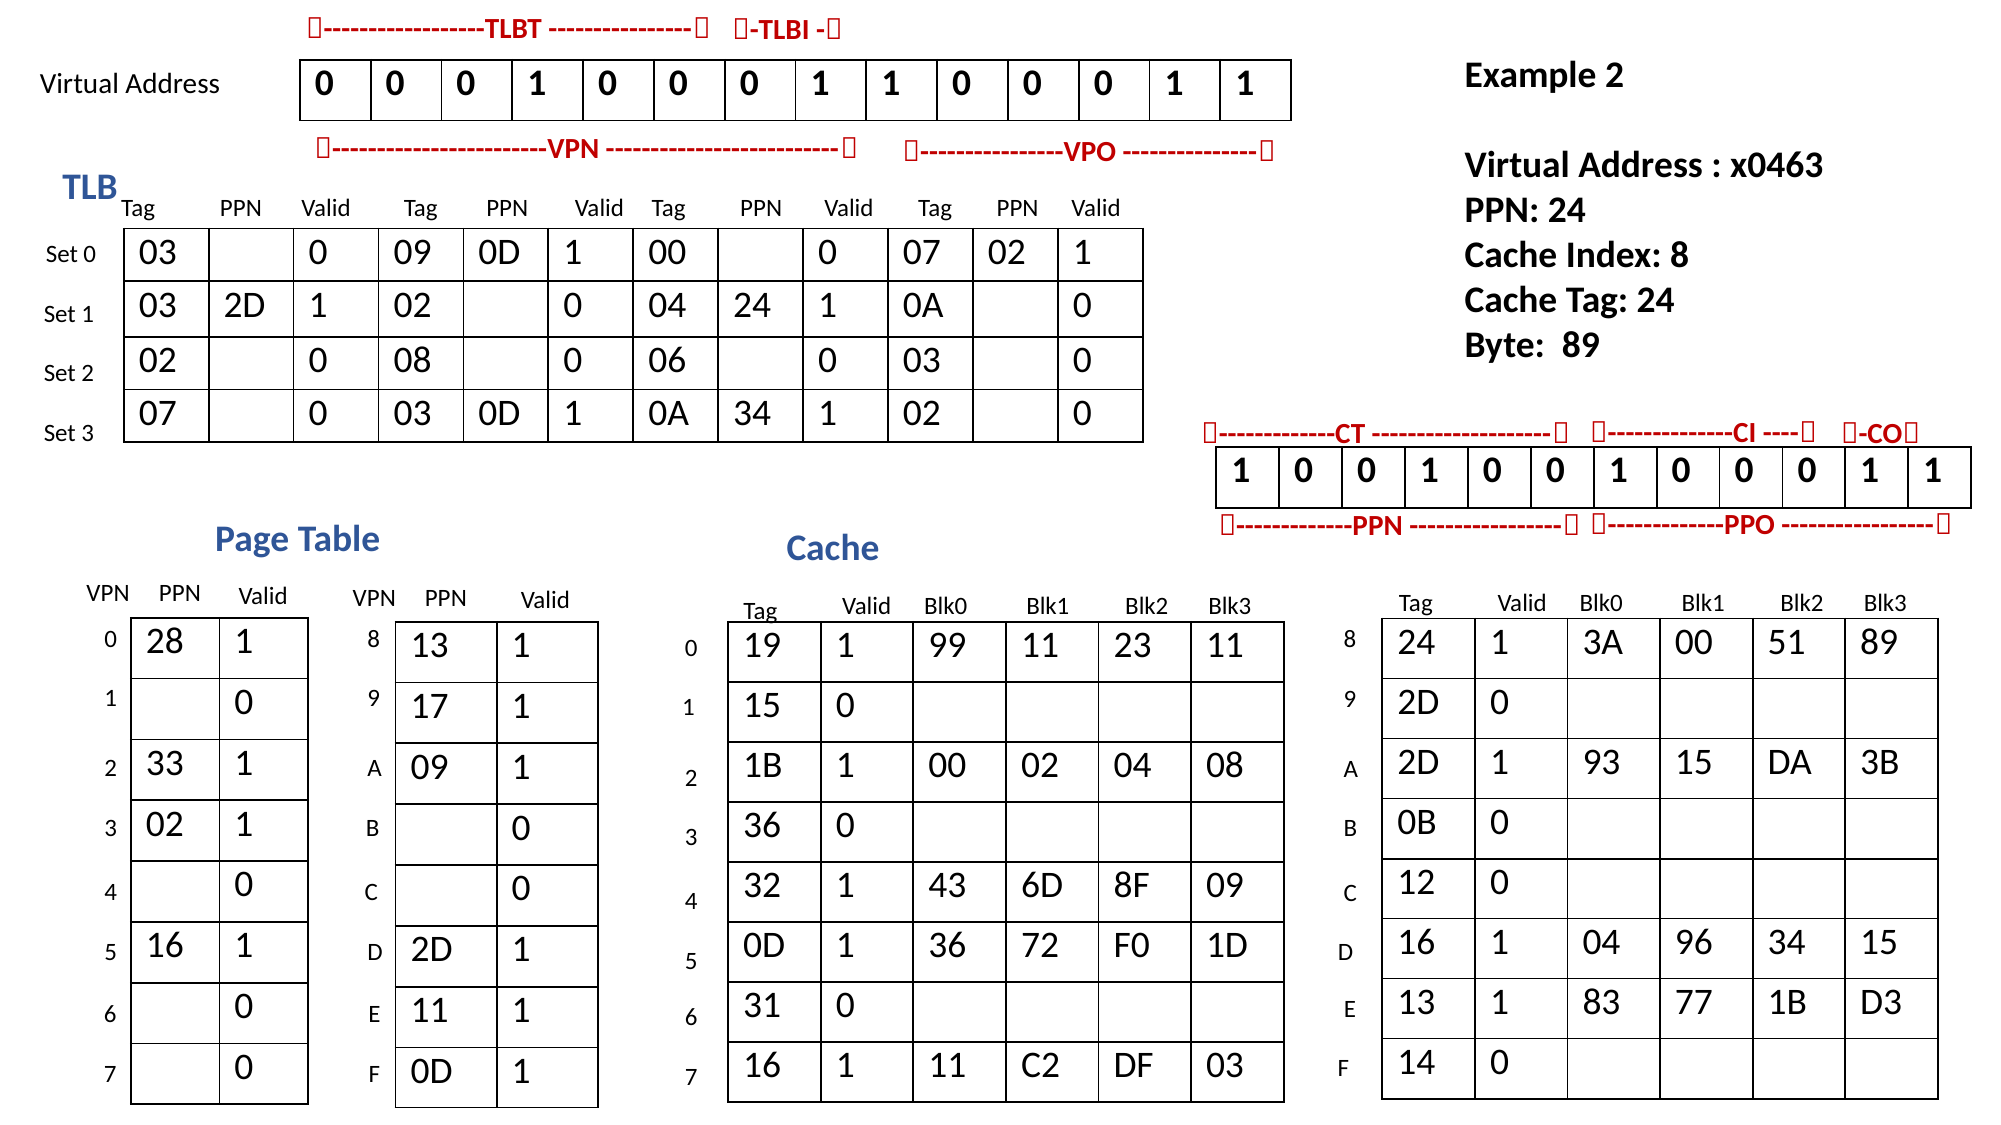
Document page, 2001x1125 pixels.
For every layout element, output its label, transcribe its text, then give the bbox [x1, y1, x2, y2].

table_header [1754, 859, 1844, 918]
table_cell 08 [1192, 743, 1283, 801]
text_box Blk2 [1110, 581, 1184, 627]
text_box Page Table [200, 506, 437, 567]
table_cell [210, 390, 293, 441]
table_cell [1007, 803, 1098, 861]
text_box B [1317, 804, 1373, 850]
table_cell [210, 338, 293, 389]
table_cell 1 [822, 1043, 912, 1101]
table_cell 1 [822, 923, 912, 981]
text_box 3 [658, 813, 713, 858]
text_box Valid [809, 184, 889, 230]
table_cell 03 [125, 282, 208, 336]
table_cell 16 [132, 923, 219, 982]
text_box -------------PPO ----------------- [1575, 497, 1993, 548]
table_cell 0D [464, 390, 547, 441]
text_box Valid [506, 576, 586, 621]
table_header 00 [634, 229, 717, 280]
table_cell 0 [1059, 390, 1142, 441]
table_cell [1007, 683, 1098, 741]
table_cell [1846, 799, 1937, 858]
table_cell 2D [396, 927, 496, 986]
text_box ------------------------VPN -------------------------- [299, 121, 905, 172]
text_box -TLBI - [717, 2, 903, 53]
text_box -CO [1826, 407, 1977, 458]
table_header [210, 229, 293, 280]
table_cell [396, 866, 496, 925]
table_header 07 [889, 229, 972, 280]
table_header 13 [396, 623, 496, 682]
table_header 1 [220, 619, 307, 678]
table_cell [464, 338, 547, 389]
table_cell 1 [294, 282, 378, 336]
text_box Blk2 [1765, 579, 1839, 624]
text_box Valid [1482, 579, 1562, 624]
table_cell 15 [1661, 739, 1752, 798]
table_cell [1846, 679, 1937, 738]
table_cell [1192, 983, 1283, 1041]
table_cell 0 [549, 338, 632, 389]
table_header 0 [584, 61, 653, 120]
text_box 7 [89, 1049, 132, 1095]
table_cell [1661, 679, 1752, 738]
table_cell 0 [294, 390, 378, 441]
table_cell 0 [1476, 799, 1567, 858]
text_box Blk0 [1564, 579, 1638, 624]
table_cell 1 [549, 390, 632, 441]
table_cell 1 [220, 801, 307, 860]
table_cell 2D [1383, 679, 1474, 738]
table_header 1 [513, 61, 582, 120]
text_box C [349, 868, 393, 913]
table_header 1 [1846, 458, 1907, 497]
table_header [1568, 859, 1659, 918]
table_cell [974, 282, 1057, 336]
table_header 0 [372, 61, 441, 120]
table_cell [719, 338, 802, 389]
text_box 6 [89, 989, 132, 1035]
text_box 7 [658, 1052, 713, 1098]
table_header 0 [1476, 859, 1567, 918]
table_cell 08 [379, 338, 463, 389]
text_box TLB [47, 154, 155, 215]
table_cell 34 [1754, 919, 1844, 978]
table_cell 00 [914, 743, 1005, 801]
text_box 8 [1317, 615, 1372, 660]
table_cell [132, 679, 219, 739]
table_header 0 [655, 61, 724, 120]
table_header 0 [938, 61, 1007, 120]
text_box Valid [1056, 184, 1136, 230]
text_box 2 [658, 753, 713, 799]
table_header 09 [379, 229, 463, 280]
table_header 11 [1007, 623, 1098, 681]
text_box D [1317, 928, 1369, 973]
text_box ----------------VPO --------------- [887, 124, 1314, 175]
table_cell 0A [889, 282, 972, 336]
table_header 0 [1469, 458, 1530, 498]
table_cell 0 [498, 866, 597, 925]
table_header 1 [1406, 458, 1467, 498]
table_cell 1 [822, 743, 912, 801]
table_cell [1192, 803, 1283, 861]
table_header 02 [974, 229, 1057, 280]
text_box 0 [658, 623, 713, 669]
table_cell 02 [379, 282, 463, 336]
table_header 1 [1217, 458, 1278, 498]
table_cell 02 [889, 390, 972, 441]
table_cell 1 [220, 923, 307, 982]
table_cell 72 [1007, 923, 1098, 981]
table_cell 93 [1568, 739, 1659, 798]
text_box PPN [412, 573, 483, 619]
table_cell 1 [1476, 979, 1567, 1038]
text_box 5 [78, 927, 133, 973]
table_header 24 [1383, 619, 1474, 678]
text_box Valid [827, 581, 907, 627]
text_box -------------PPN ----------------- [1203, 498, 1622, 549]
text_box Tag [636, 184, 701, 230]
text_box Blk3 [1848, 579, 1922, 624]
table_header 51 [1754, 619, 1844, 678]
text_box C [1317, 868, 1372, 914]
text_box VPN [71, 568, 145, 614]
table_cell 11 [396, 988, 496, 1047]
table_header 8F [1099, 863, 1190, 921]
text_box 4 [78, 868, 133, 913]
table_cell [1007, 983, 1098, 1041]
text_box Blk1 [1666, 579, 1740, 624]
table_cell 0 [822, 803, 912, 861]
text_box Blk3 [1193, 581, 1267, 627]
table_header 1 [1150, 61, 1219, 120]
text_box E [1317, 984, 1372, 1030]
text_box VPN [337, 573, 412, 619]
table_header 23 [1099, 623, 1190, 681]
text_box 6 [658, 993, 713, 1039]
table_cell 0D [396, 1048, 496, 1107]
text_box Tag [728, 587, 793, 632]
table_header 99 [914, 623, 1005, 681]
table_header 0 [1783, 457, 1844, 497]
text_box Blk1 [1011, 581, 1085, 627]
table_header 1 [1909, 458, 1970, 497]
text_box PPN [981, 184, 1054, 230]
text_box A [1317, 745, 1374, 790]
table_cell 77 [1661, 979, 1752, 1038]
table_header 0 [1343, 458, 1404, 498]
table_cell 0D [729, 923, 820, 981]
table_header 1 [1476, 619, 1567, 678]
text_box ------------------TLBT ---------------- [291, 1, 755, 52]
table_header 0 [804, 229, 887, 280]
table_header 00 [1661, 619, 1752, 678]
table_header [1661, 859, 1752, 918]
table_cell [1754, 799, 1844, 858]
table_cell 0 [498, 805, 597, 864]
text_box Blk0 [909, 581, 983, 627]
table_cell 34 [719, 390, 802, 441]
text_box PPN [725, 184, 798, 230]
table_cell F0 [1099, 923, 1190, 981]
table_cell [974, 390, 1057, 441]
table_cell 03 [1192, 1043, 1283, 1101]
table_cell [974, 338, 1057, 389]
table_cell DA [1754, 739, 1844, 798]
table_cell 31 [729, 983, 820, 1041]
table_cell [1568, 799, 1659, 858]
table_header 09 [1192, 863, 1283, 921]
table_header 0 [1720, 457, 1782, 497]
table_header 12 [1383, 859, 1474, 918]
table_cell [1099, 983, 1190, 1041]
text_box B [339, 804, 395, 849]
table_cell [464, 282, 547, 336]
table_cell D3 [1846, 979, 1937, 1038]
table_header 1 [1059, 229, 1142, 280]
text_box 5 [658, 936, 713, 982]
table_cell 0 [1476, 679, 1567, 738]
table_cell [1099, 803, 1190, 861]
text_box --------------CI ---- [1575, 406, 1993, 457]
table_cell 0 [1059, 282, 1142, 336]
table_header 0 [1532, 458, 1593, 498]
text_box Virtual Address [25, 57, 236, 107]
table_cell 02 [132, 801, 219, 860]
table_header 19 [729, 623, 820, 681]
table_cell [1846, 1039, 1937, 1098]
table_cell 0 [822, 683, 912, 741]
table_cell 0B [1383, 799, 1474, 858]
text_box Set 2 [29, 349, 110, 394]
table_cell 06 [634, 338, 717, 389]
table_cell 13 [1383, 979, 1474, 1038]
table_header 0 [1080, 61, 1149, 120]
text_box Tag [1383, 579, 1448, 624]
table_cell 1 [220, 740, 307, 799]
table_cell 04 [1099, 743, 1190, 801]
table_cell 03 [379, 390, 463, 441]
table_cell 1 [1476, 919, 1567, 978]
text_box F [353, 1049, 396, 1095]
table_cell 15 [729, 683, 820, 741]
table_cell DF [1099, 1043, 1190, 1101]
table_header 1 [1221, 61, 1290, 120]
table_cell 11 [914, 1043, 1005, 1101]
text_box 4 [658, 877, 713, 922]
text_box 9 [1317, 674, 1372, 720]
text_box 8 [341, 619, 396, 660]
table_cell [1568, 1039, 1659, 1098]
table_cell 0A [634, 390, 717, 441]
text_box F [1317, 1044, 1365, 1089]
text_box PPN [145, 568, 217, 614]
table_header 0 [442, 61, 511, 120]
table_cell 2D [1383, 739, 1474, 798]
text_box A [352, 744, 397, 790]
table_cell 0 [1059, 338, 1142, 389]
table_header 43 [914, 863, 1005, 921]
table_cell 02 [125, 338, 208, 389]
table_cell 1 [804, 282, 887, 336]
table_header 1 [549, 229, 632, 280]
text_box E [353, 989, 396, 1035]
table_header 0D [464, 229, 547, 280]
table_cell 07 [125, 390, 208, 441]
table_header 1 [498, 623, 597, 682]
table_cell 1B [729, 743, 820, 801]
table_cell 0 [549, 282, 632, 336]
table_cell 1 [498, 683, 597, 742]
table_cell 24 [719, 282, 802, 336]
text_box PPN [471, 184, 544, 230]
table_cell C2 [1007, 1043, 1098, 1101]
text_box Set 3 [29, 408, 110, 454]
table_cell [132, 1044, 219, 1103]
table_header 0 [301, 61, 370, 120]
table_cell 0 [822, 983, 912, 1041]
text_box PPN [205, 184, 278, 230]
table_header 6D [1007, 863, 1098, 921]
text_box 9 [341, 674, 396, 719]
table_cell 15 [1846, 919, 1937, 978]
text_box D [340, 927, 398, 973]
table_cell [396, 805, 496, 864]
table_header 32 [729, 863, 820, 921]
text_box Set 0 [31, 229, 112, 275]
table_header 28 [132, 619, 219, 678]
table_header 1 [796, 61, 865, 120]
text_box 3 [78, 804, 133, 849]
table_cell 0 [220, 862, 307, 921]
table_cell 36 [914, 923, 1005, 981]
table_header 1 [867, 61, 936, 120]
text_box 1 [78, 674, 133, 719]
table_cell 0 [1476, 1039, 1567, 1098]
table_header 11 [1192, 623, 1283, 681]
table_cell 09 [396, 744, 496, 803]
text_box Valid [223, 572, 303, 618]
table_cell [1568, 679, 1659, 738]
table_header 89 [1846, 619, 1937, 678]
table_cell 3B [1846, 739, 1937, 798]
table_cell 03 [889, 338, 972, 389]
table_cell 16 [729, 1043, 820, 1101]
table_cell [1661, 1039, 1752, 1098]
table_cell 1 [498, 988, 597, 1047]
table_cell [1099, 683, 1190, 741]
text_box Valid [286, 184, 366, 230]
table_cell 96 [1661, 919, 1752, 978]
table_cell 0 [220, 1044, 307, 1103]
text_box Tag [903, 184, 968, 230]
table_header 0 [1280, 458, 1341, 498]
table_cell 0 [220, 679, 307, 739]
text_box 0 [78, 614, 133, 660]
table_cell 36 [729, 803, 820, 861]
table_cell [1192, 683, 1283, 741]
table_cell 83 [1568, 979, 1659, 1038]
table_header 03 [125, 229, 208, 280]
text_box Example 2 Virtual Address : x0463 PPN: 24 Cache Index: 8 Cache Tag: 24 Byte: 89 [1449, 42, 1839, 373]
table_cell [132, 984, 219, 1043]
text_box Set 1 [29, 289, 110, 335]
table_cell [914, 983, 1005, 1041]
table_cell [1754, 679, 1844, 738]
table_cell 0 [804, 338, 887, 389]
table_cell 17 [396, 683, 496, 742]
table_cell [914, 803, 1005, 861]
table_header 1 [1595, 457, 1656, 497]
table_cell 0 [220, 984, 307, 1043]
table_cell 1B [1754, 979, 1844, 1038]
table_header 1 [822, 863, 912, 921]
table_cell 1 [804, 390, 887, 441]
text_box Tag [106, 184, 171, 230]
table_cell 16 [1383, 919, 1474, 978]
table_header 0 [1009, 61, 1078, 120]
text_box Valid [559, 184, 636, 230]
table_cell 1D [1192, 923, 1283, 981]
table_header 1 [822, 623, 912, 681]
text_box Tag [389, 184, 453, 230]
table_cell 02 [1007, 743, 1098, 801]
table_cell 1 [498, 744, 597, 803]
text_box -------------CT -------------------- [1186, 407, 1604, 458]
table_cell [914, 683, 1005, 741]
table_cell 1 [498, 927, 597, 986]
table_header 0 [294, 229, 378, 280]
table_cell 14 [1383, 1039, 1474, 1098]
table_cell 04 [1568, 919, 1659, 978]
table_cell 1 [498, 1048, 597, 1107]
text_box 1 [661, 683, 710, 728]
table_header 3A [1568, 619, 1659, 678]
table_cell [132, 862, 219, 921]
table_cell [1661, 799, 1752, 858]
table_cell [1754, 1039, 1844, 1098]
table_cell 33 [132, 740, 219, 799]
text_box 2 [89, 744, 132, 790]
table_header [1846, 859, 1937, 918]
table_header [719, 229, 802, 280]
text_box Cache [771, 515, 1046, 576]
table_cell 04 [634, 282, 717, 336]
table_cell 1 [1476, 739, 1567, 798]
table_header 0 [1658, 457, 1719, 497]
table_header 0 [726, 61, 795, 120]
table_cell 0 [294, 338, 378, 389]
table_cell 2D [210, 282, 293, 336]
